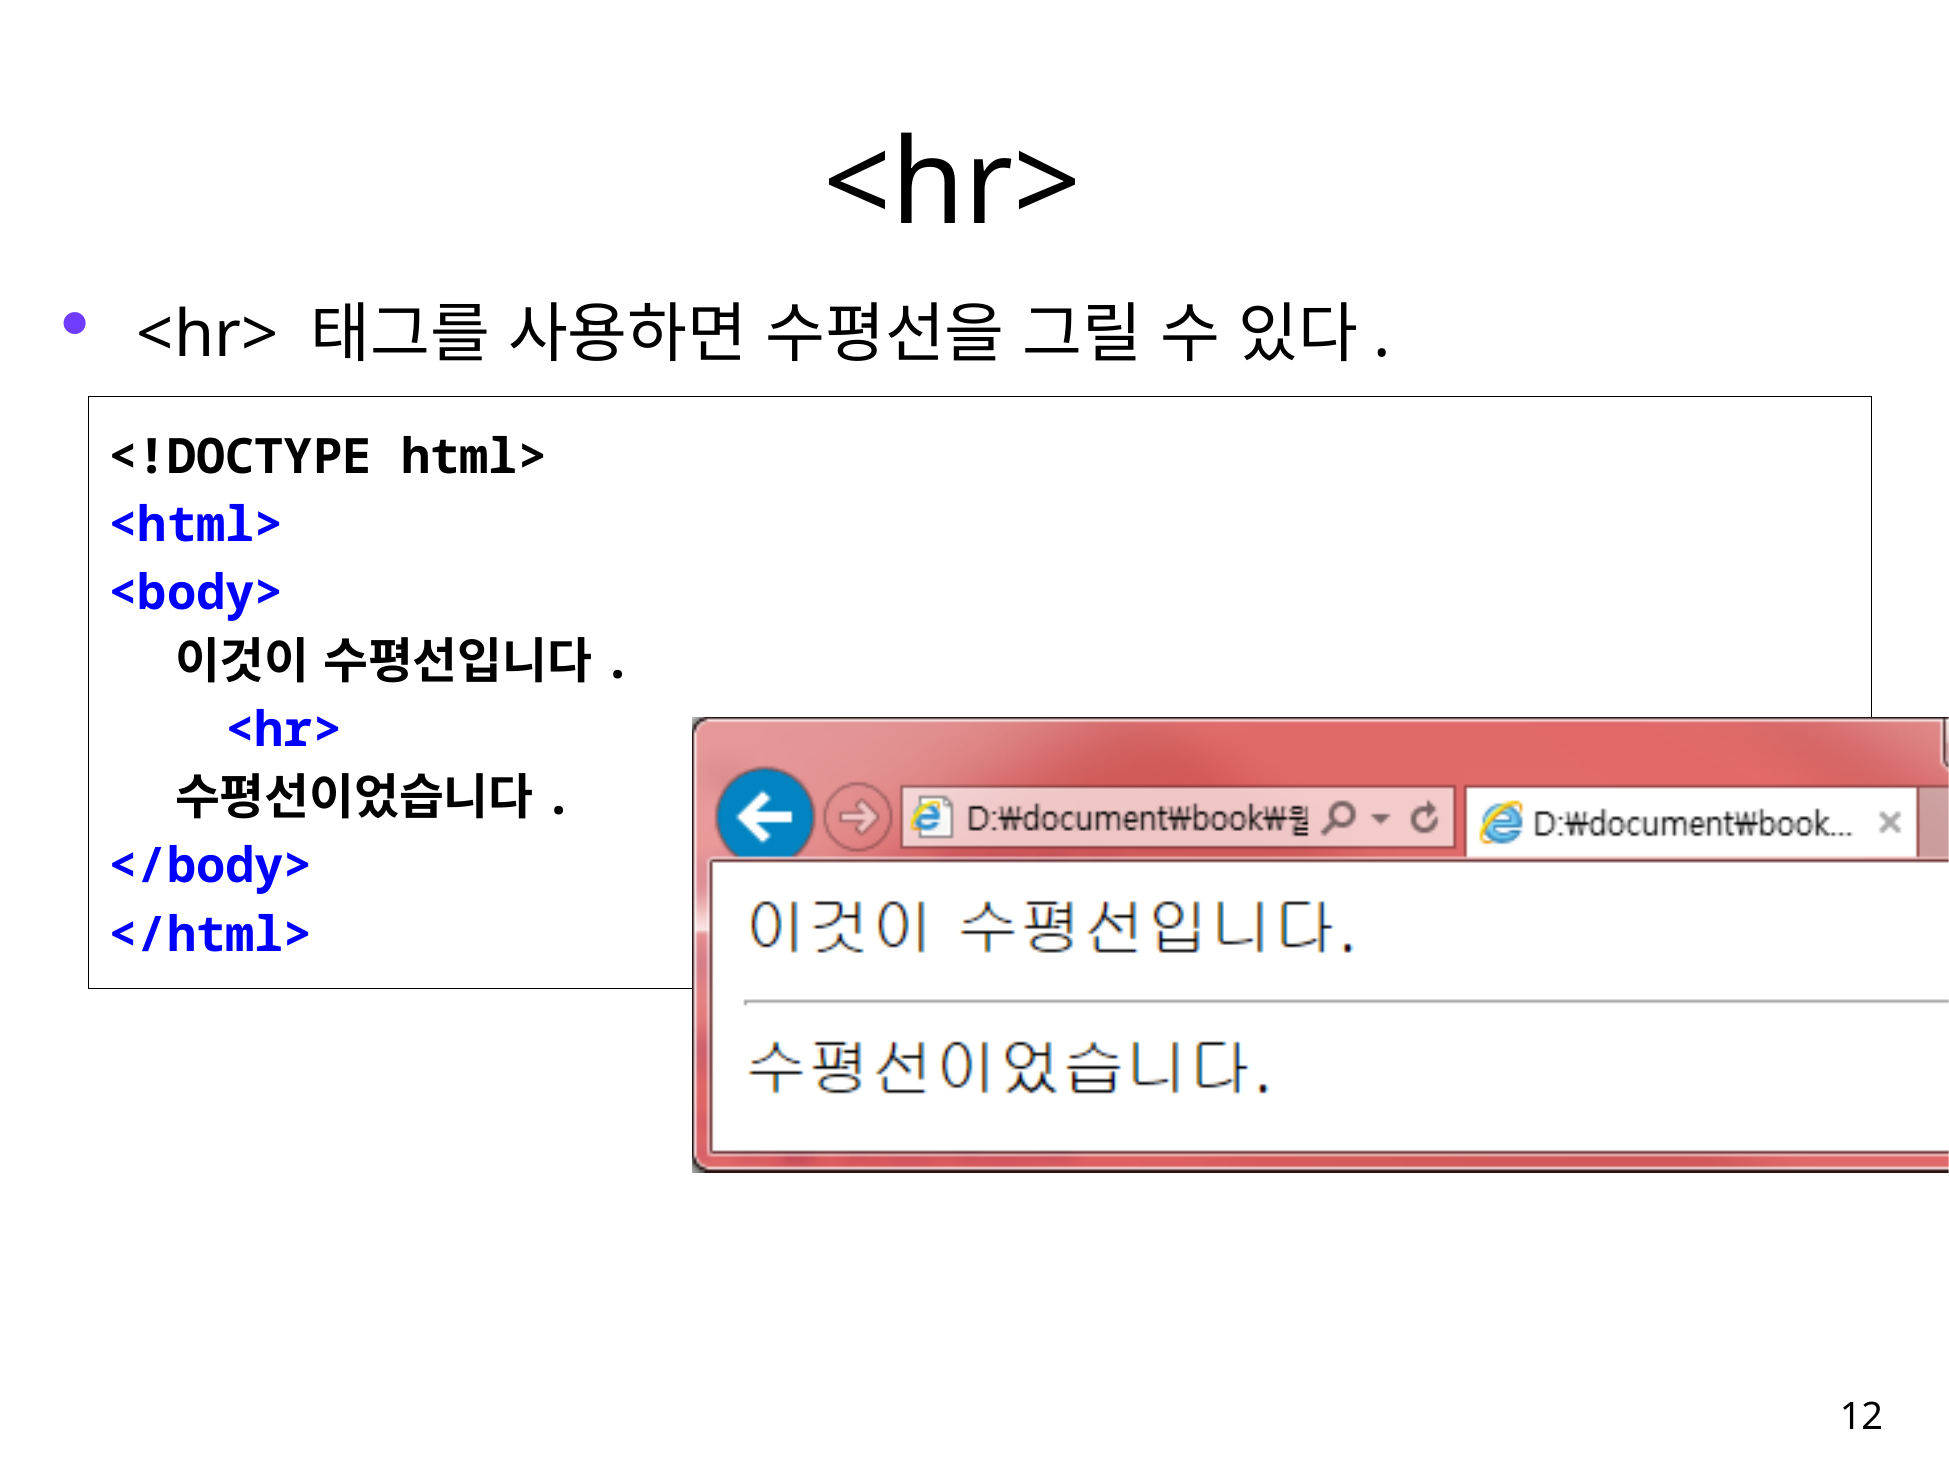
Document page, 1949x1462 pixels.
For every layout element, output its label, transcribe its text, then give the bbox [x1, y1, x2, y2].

list <hr> 태그를 사용하면 수평선을 그릴 수 있다. [48, 284, 1897, 1343]
title <hr> [156, 92, 1749, 255]
picture [691, 717, 1949, 1174]
slide_number 12 [1496, 1372, 1899, 1462]
text_box <!DOCTYPE html> <html> <body> 이것이 수평선입니다. <hr> 수평선이었습니다. </body> </html> [88, 396, 1872, 989]
